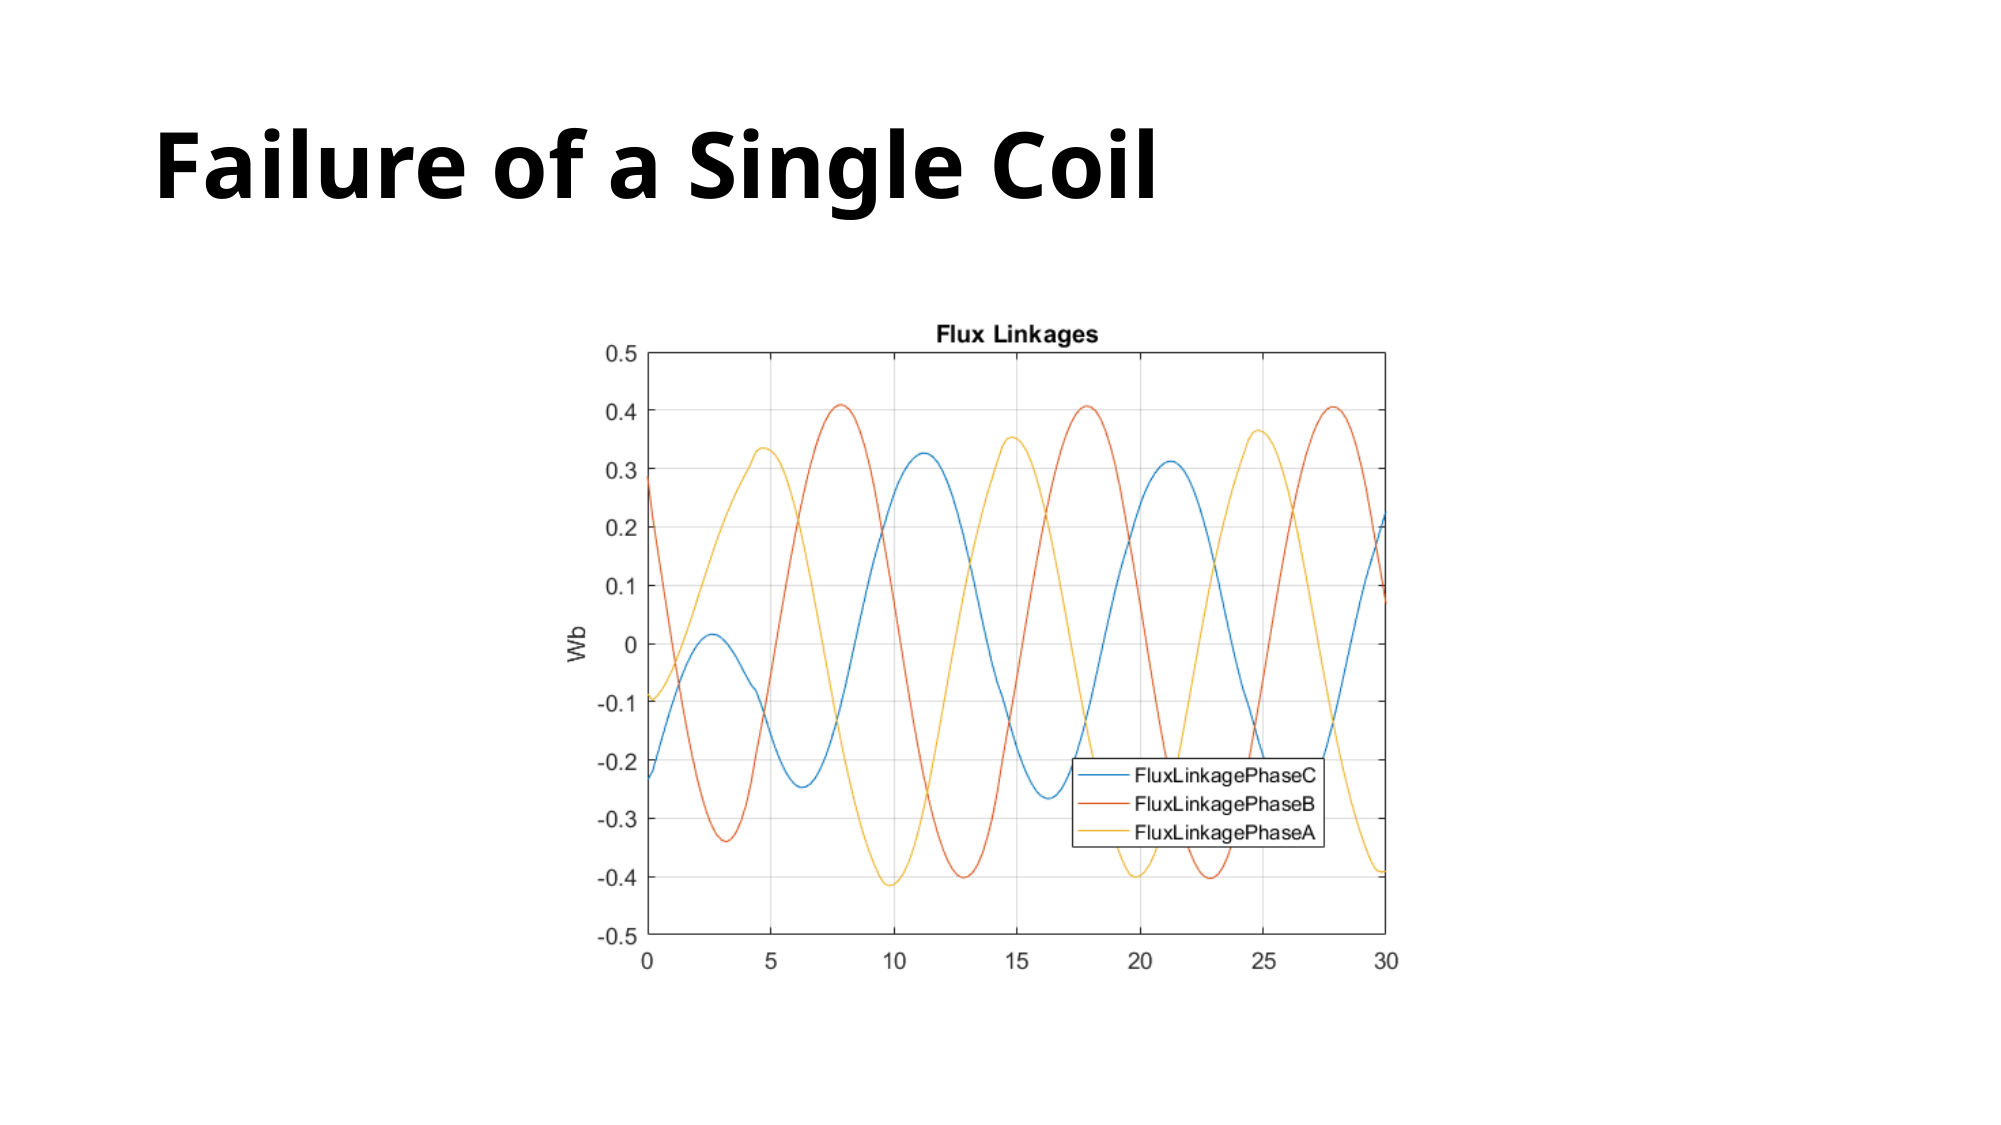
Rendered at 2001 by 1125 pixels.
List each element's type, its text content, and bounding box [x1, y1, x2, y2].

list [524, 299, 1476, 1014]
title Failure of a Single Coil [137, 59, 1863, 278]
